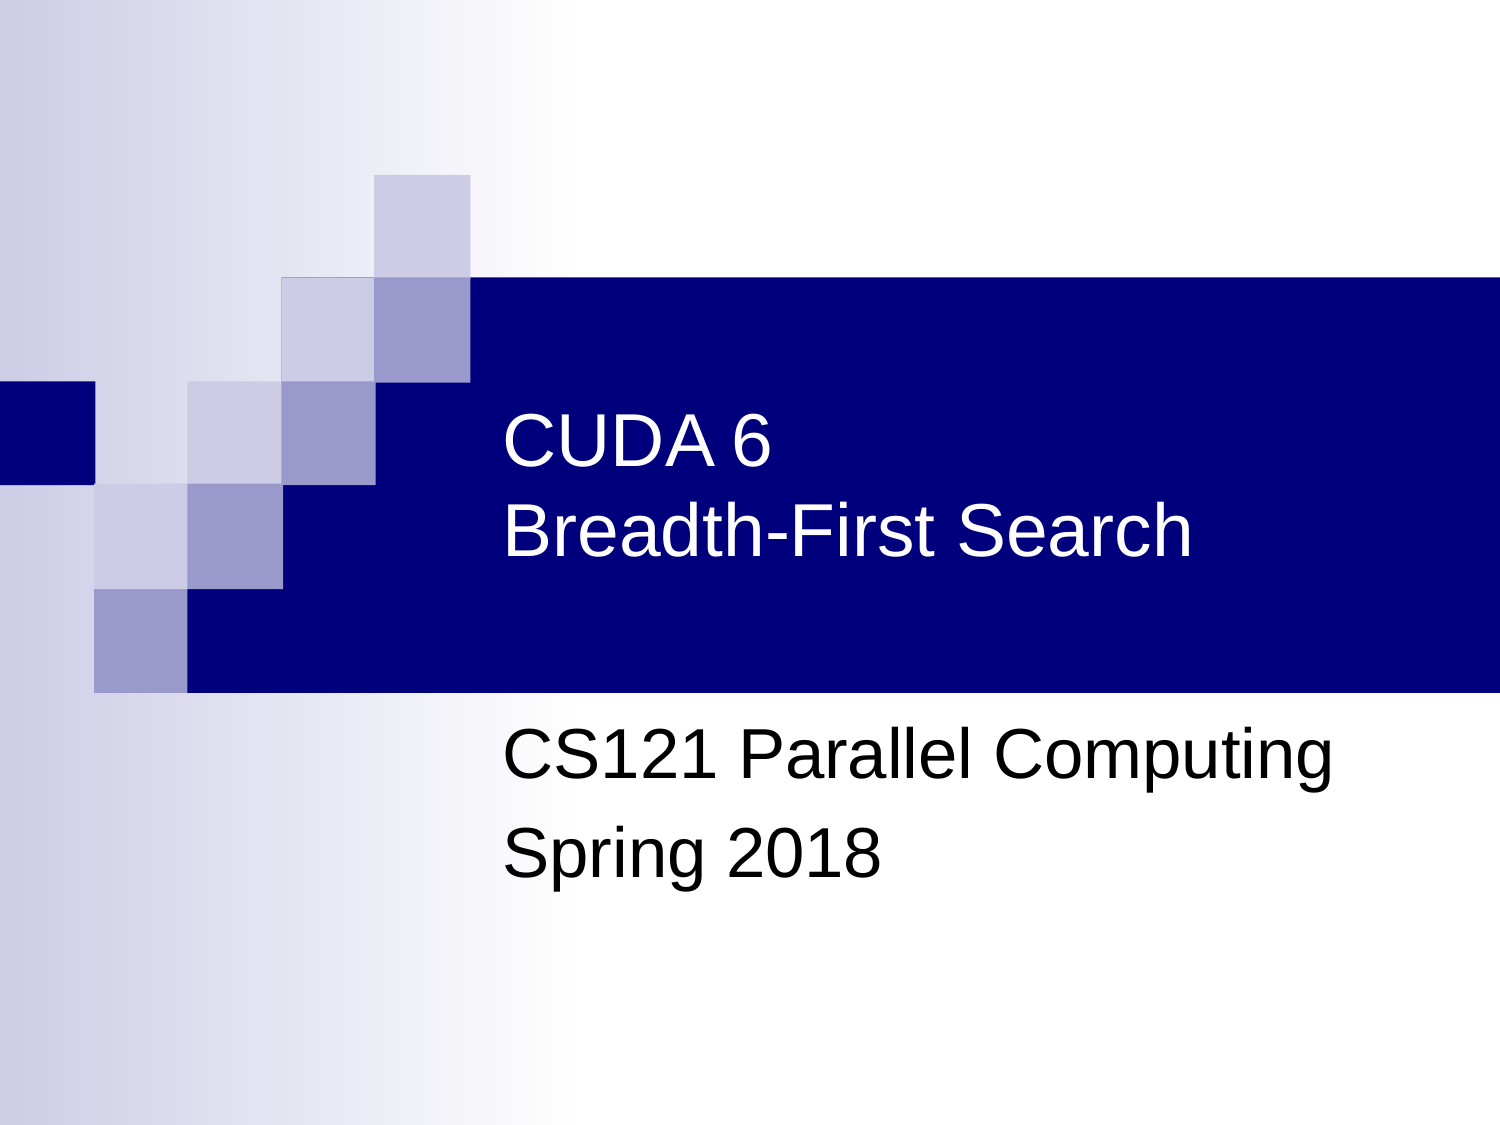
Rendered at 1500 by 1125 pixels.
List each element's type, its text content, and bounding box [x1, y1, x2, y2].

subtitle CS121 Parallel Computing Spring 2018 [487, 699, 1475, 988]
title CUDA 6 Breadth-First Search [487, 299, 1475, 663]
